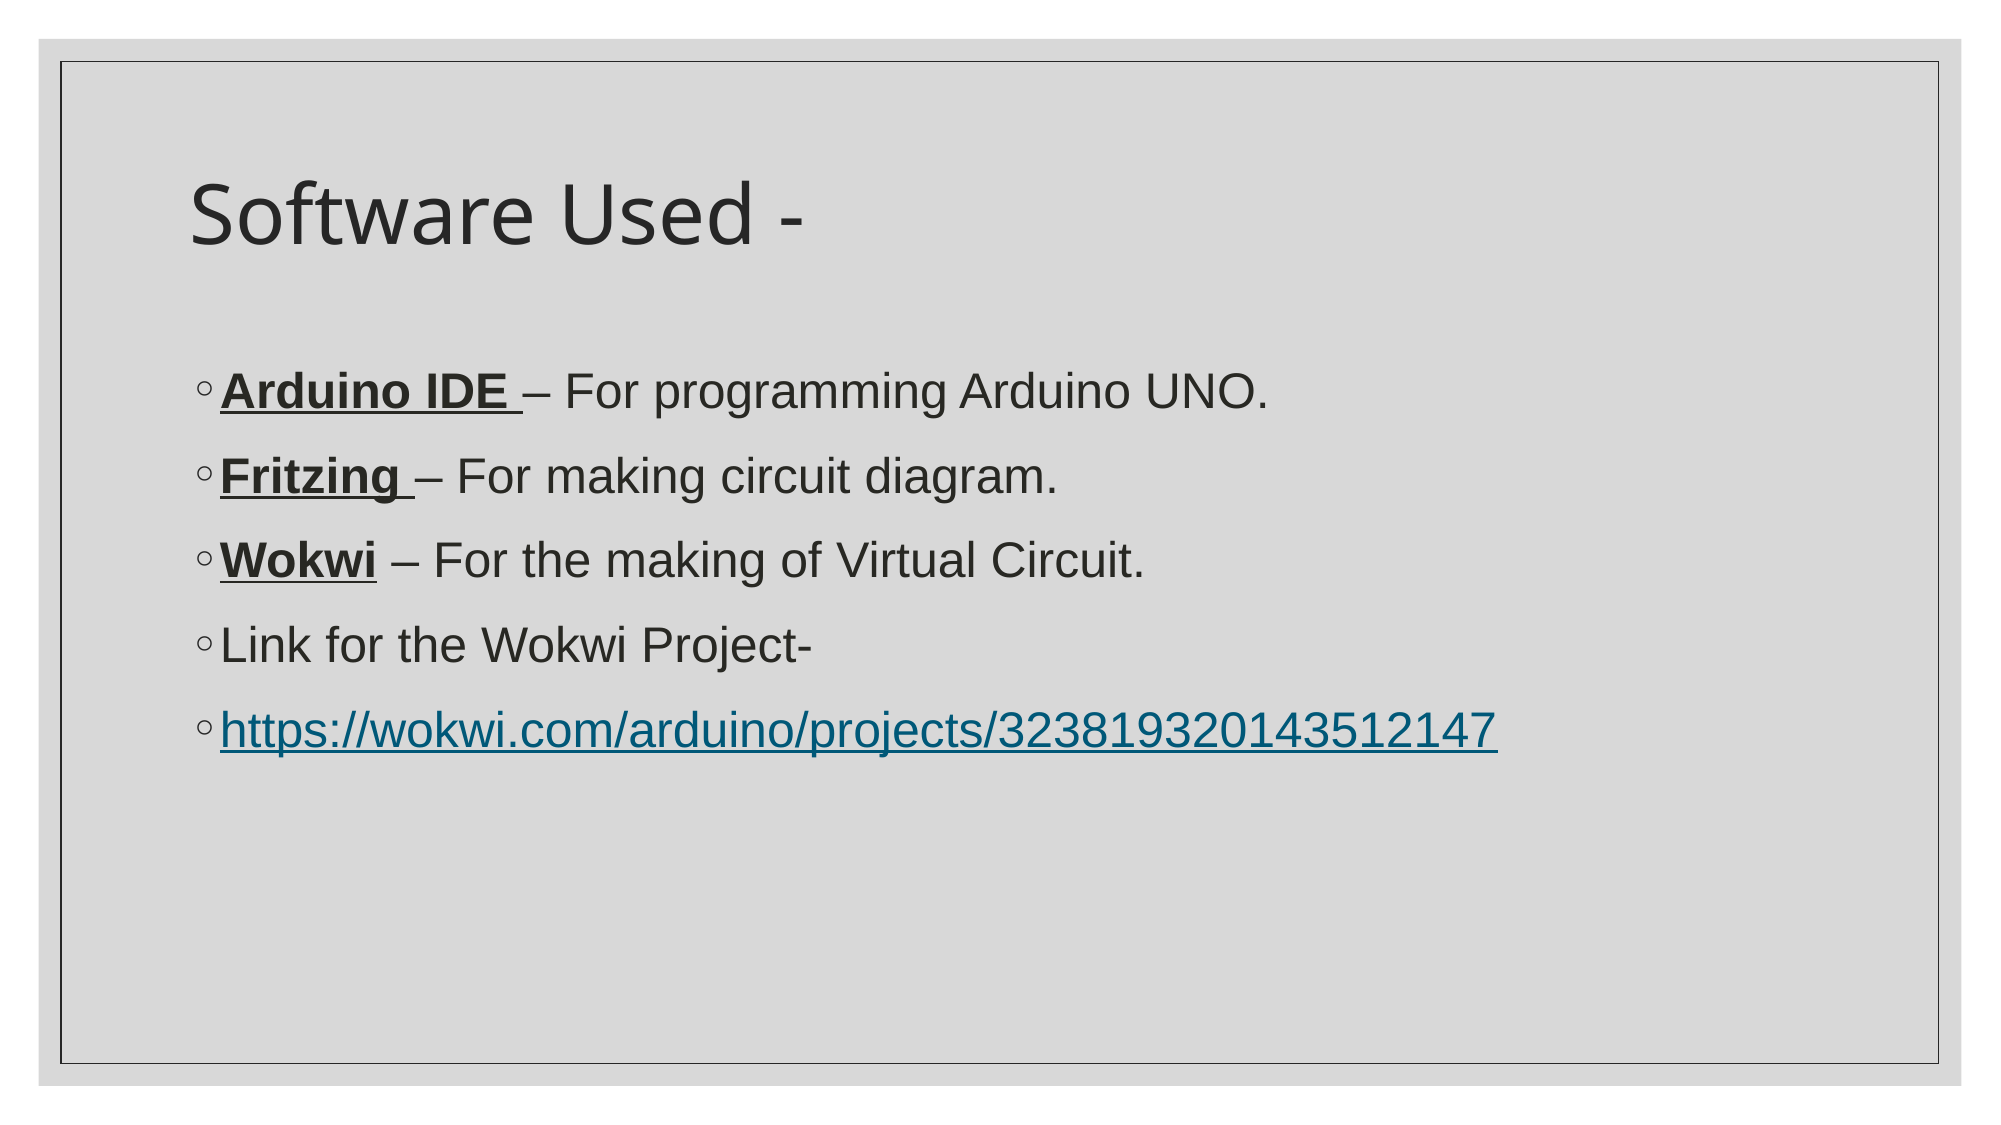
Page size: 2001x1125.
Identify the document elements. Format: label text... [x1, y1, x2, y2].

title Software Used - [174, 105, 1825, 331]
list Arduino IDE – For programming Arduino UNO. Fritzing – For making circuit diagram. Wokwi – For the making of Virtual Circuit. Link for the Wokwi Project- https://wokwi.com/arduino/projects/323819320143512147 [174, 345, 1825, 977]
